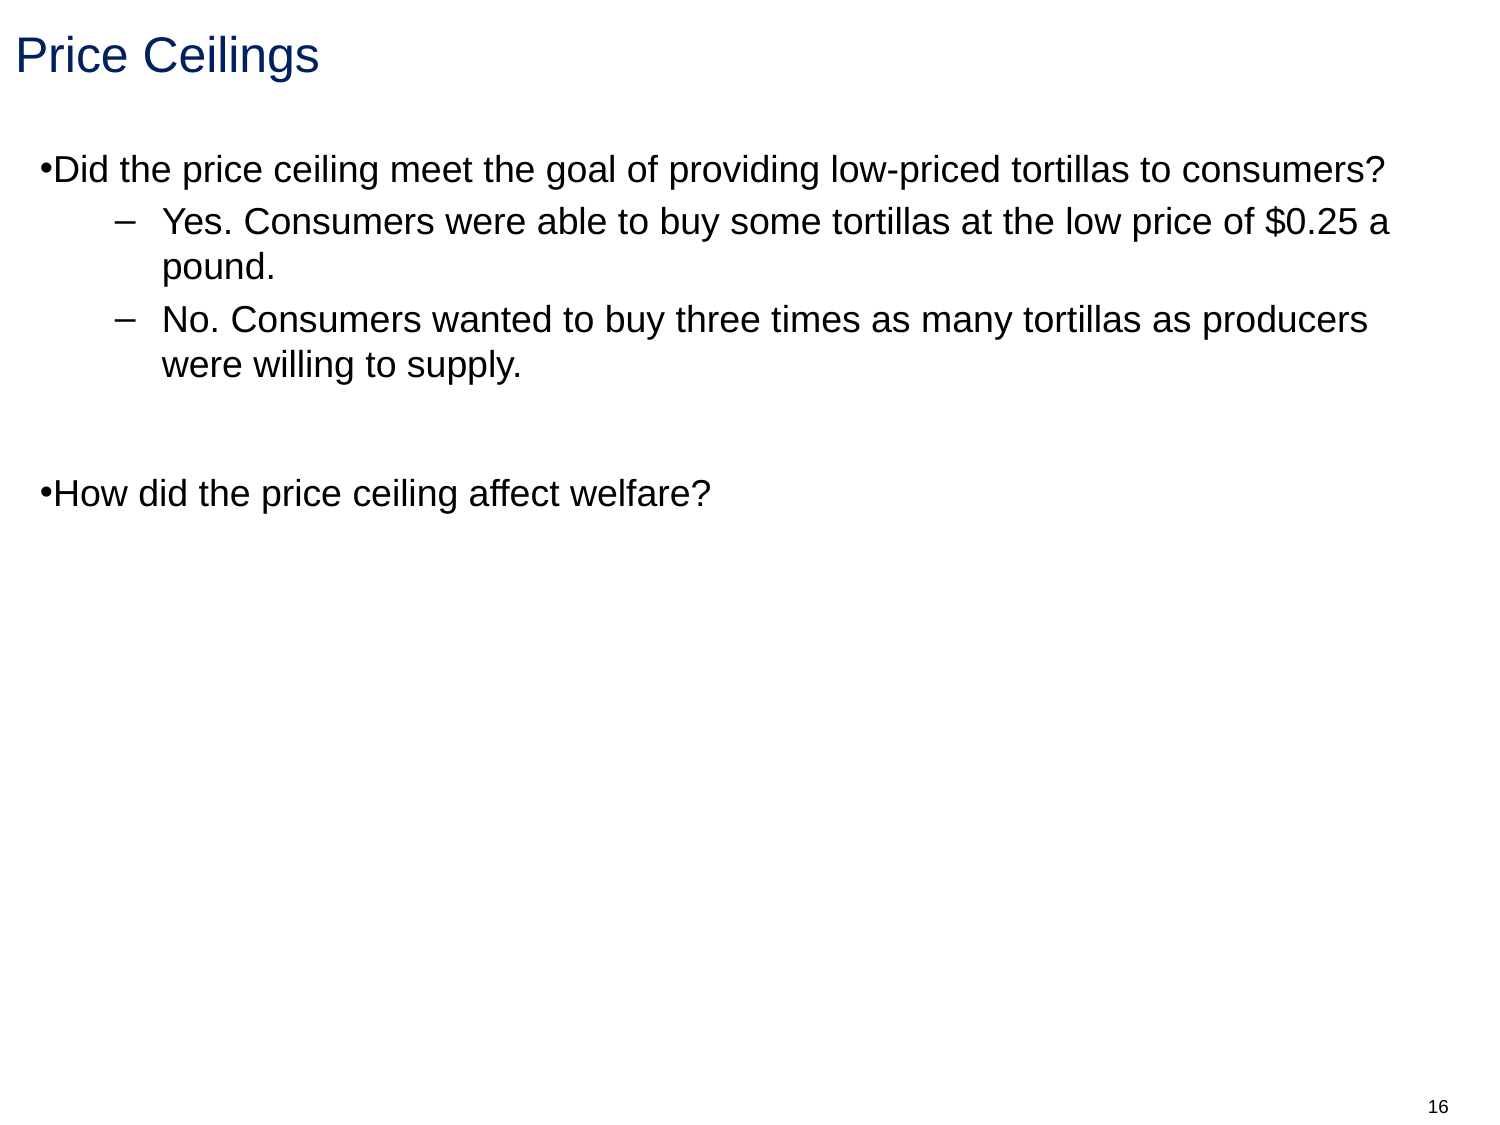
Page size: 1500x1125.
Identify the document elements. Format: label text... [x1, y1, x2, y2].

list Did the price ceiling meet the goal of providing low-priced tortillas to consumers? Yes. Consumers were able to buy some tortillas at the low price of $0.25 a pound. No. Consumers wanted to buy three times as many tortillas as producers were willing to supply. How did the price ceiling affect welfare? [24, 137, 1475, 1063]
title Price Ceilings [0, 0, 1500, 105]
